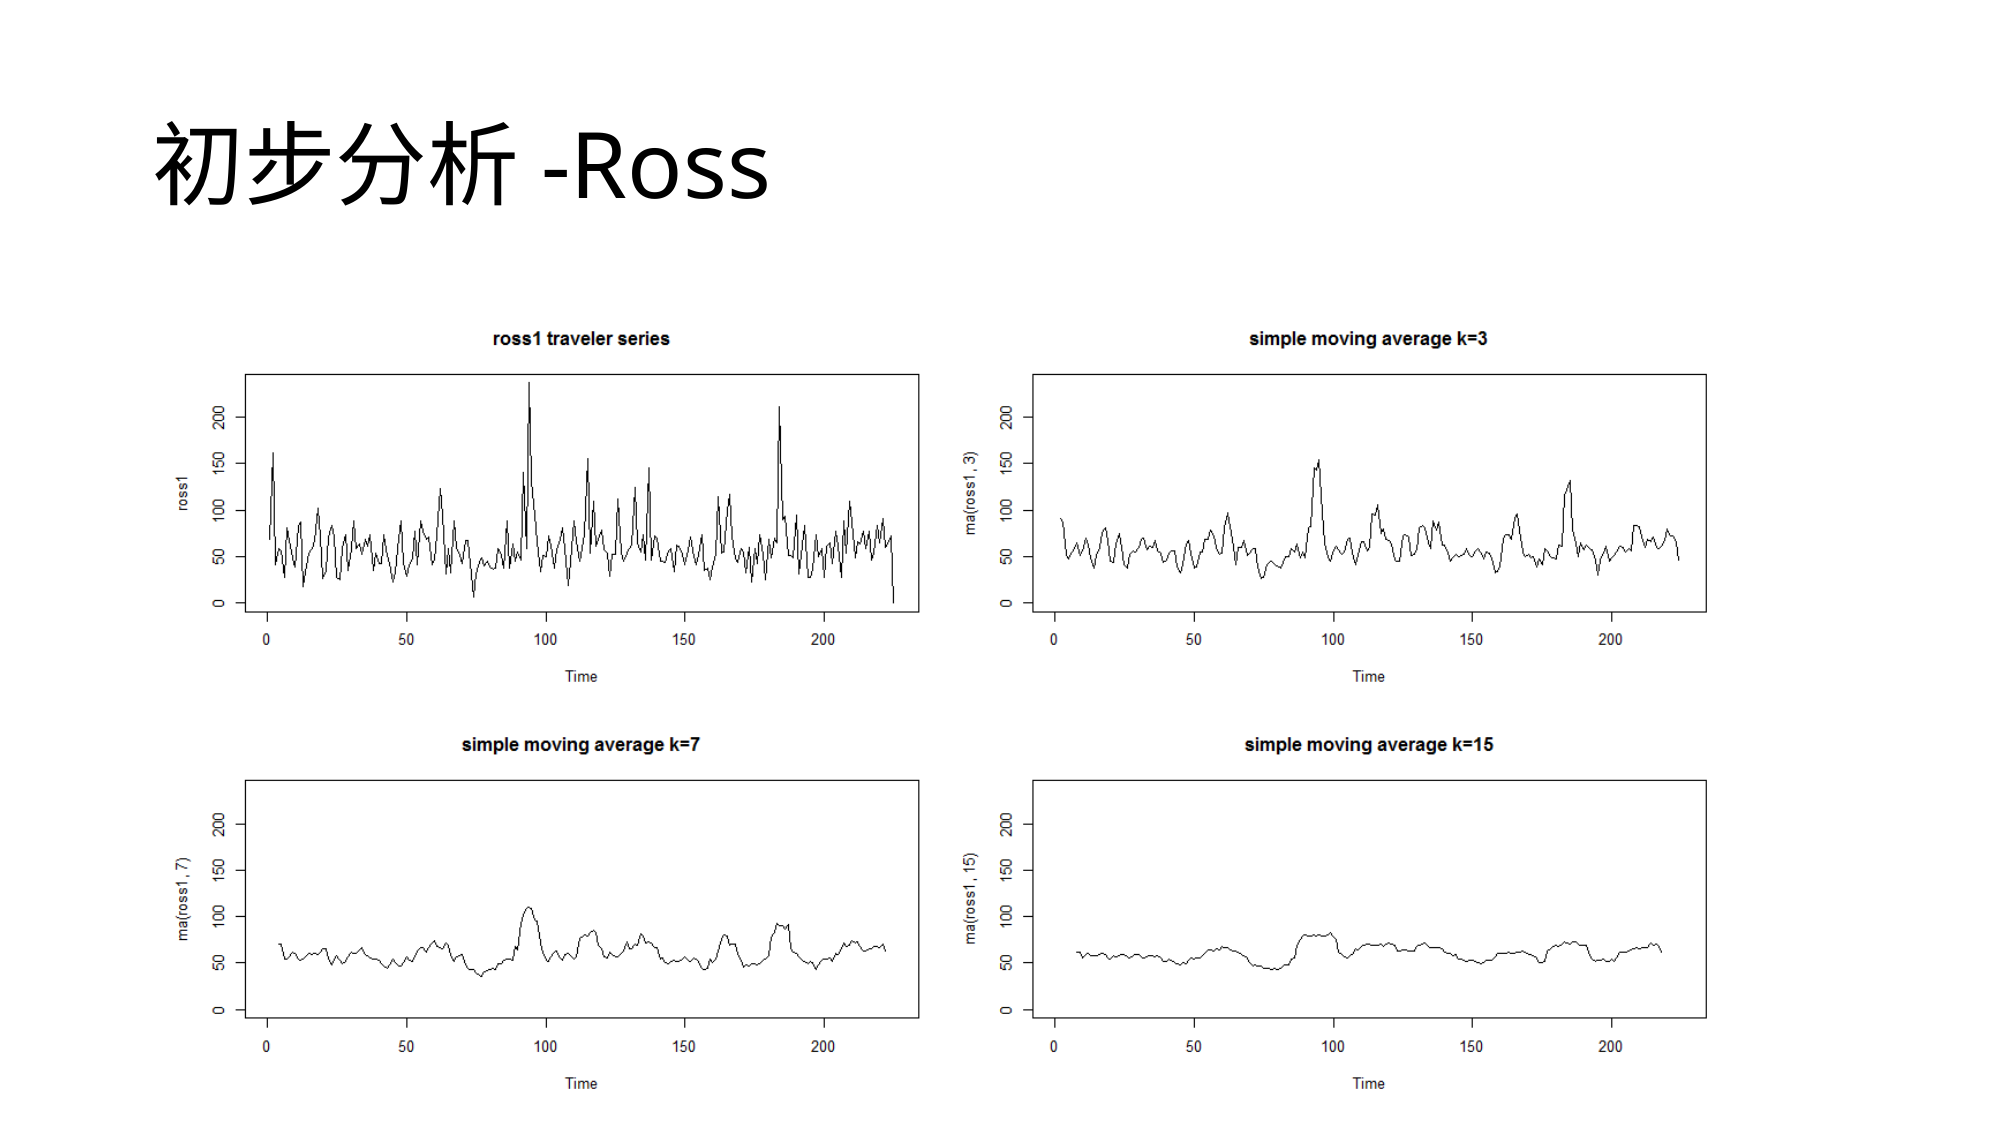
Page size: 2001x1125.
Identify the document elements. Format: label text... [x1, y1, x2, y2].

picture [170, 299, 1745, 1112]
title 初步分析-Ross [137, 59, 1863, 278]
